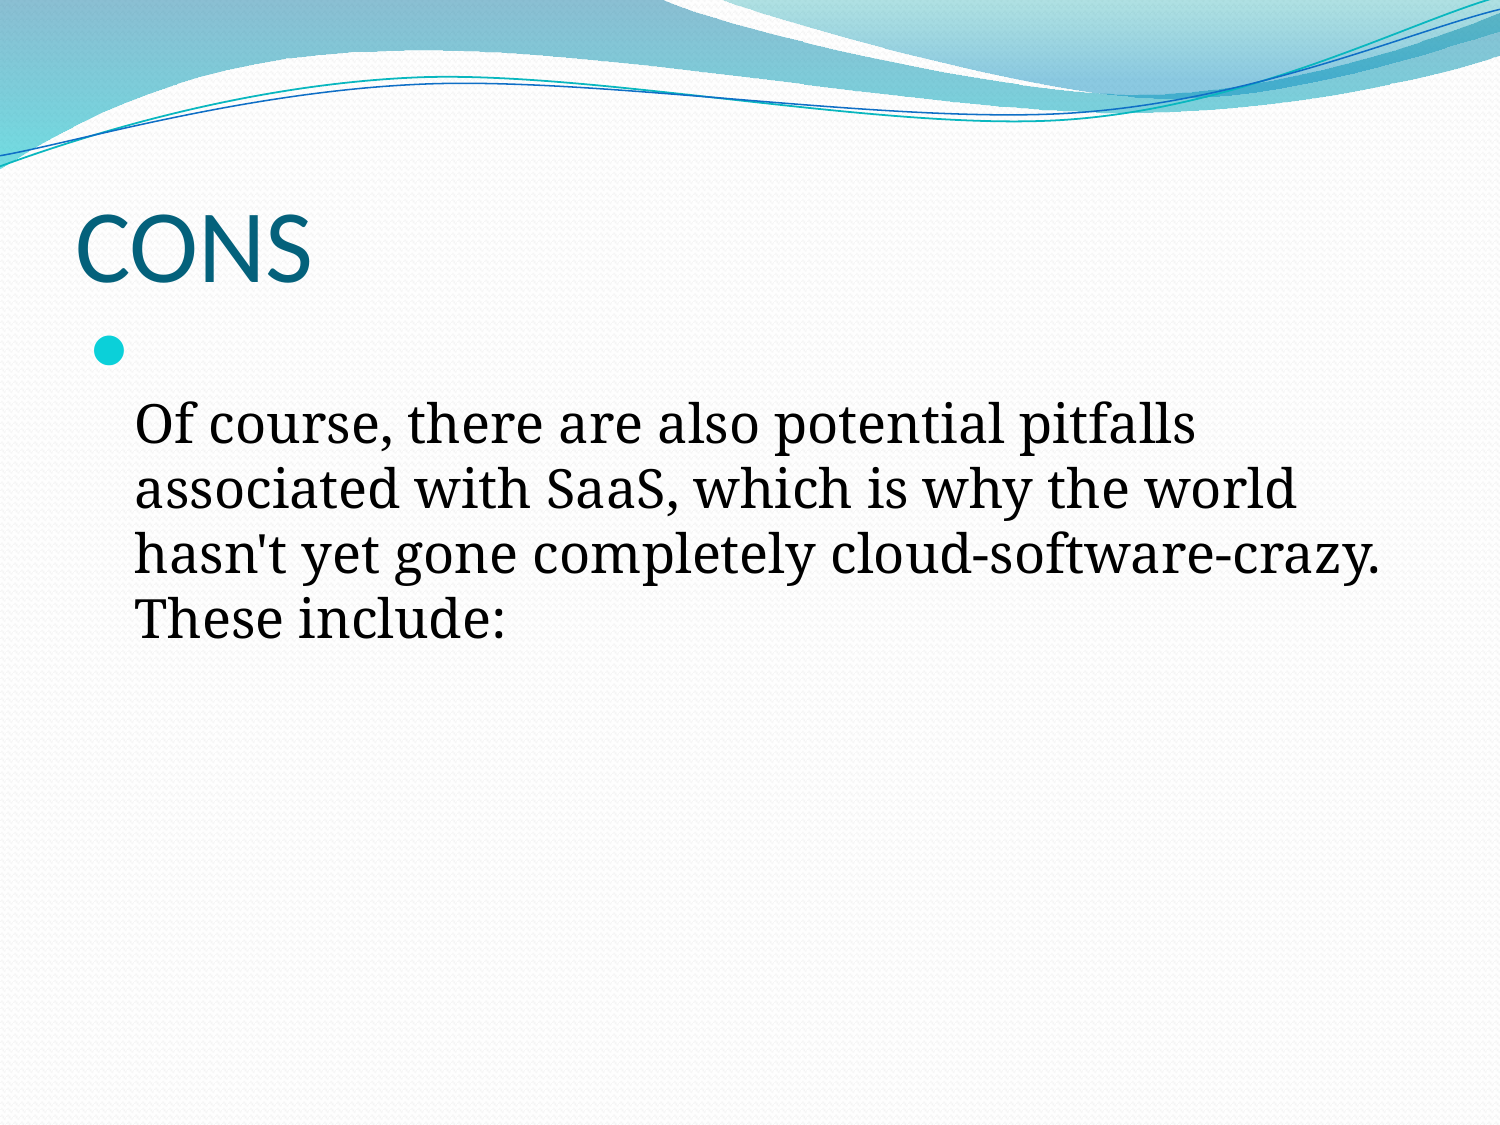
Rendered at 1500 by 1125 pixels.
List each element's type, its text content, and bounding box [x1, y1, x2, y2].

list Of course, there are also potential pitfalls associated with SaaS, which is why the world hasn't yet gone completely cloud-software-crazy. These include: [75, 317, 1425, 1038]
title CONS [75, 115, 1425, 303]
